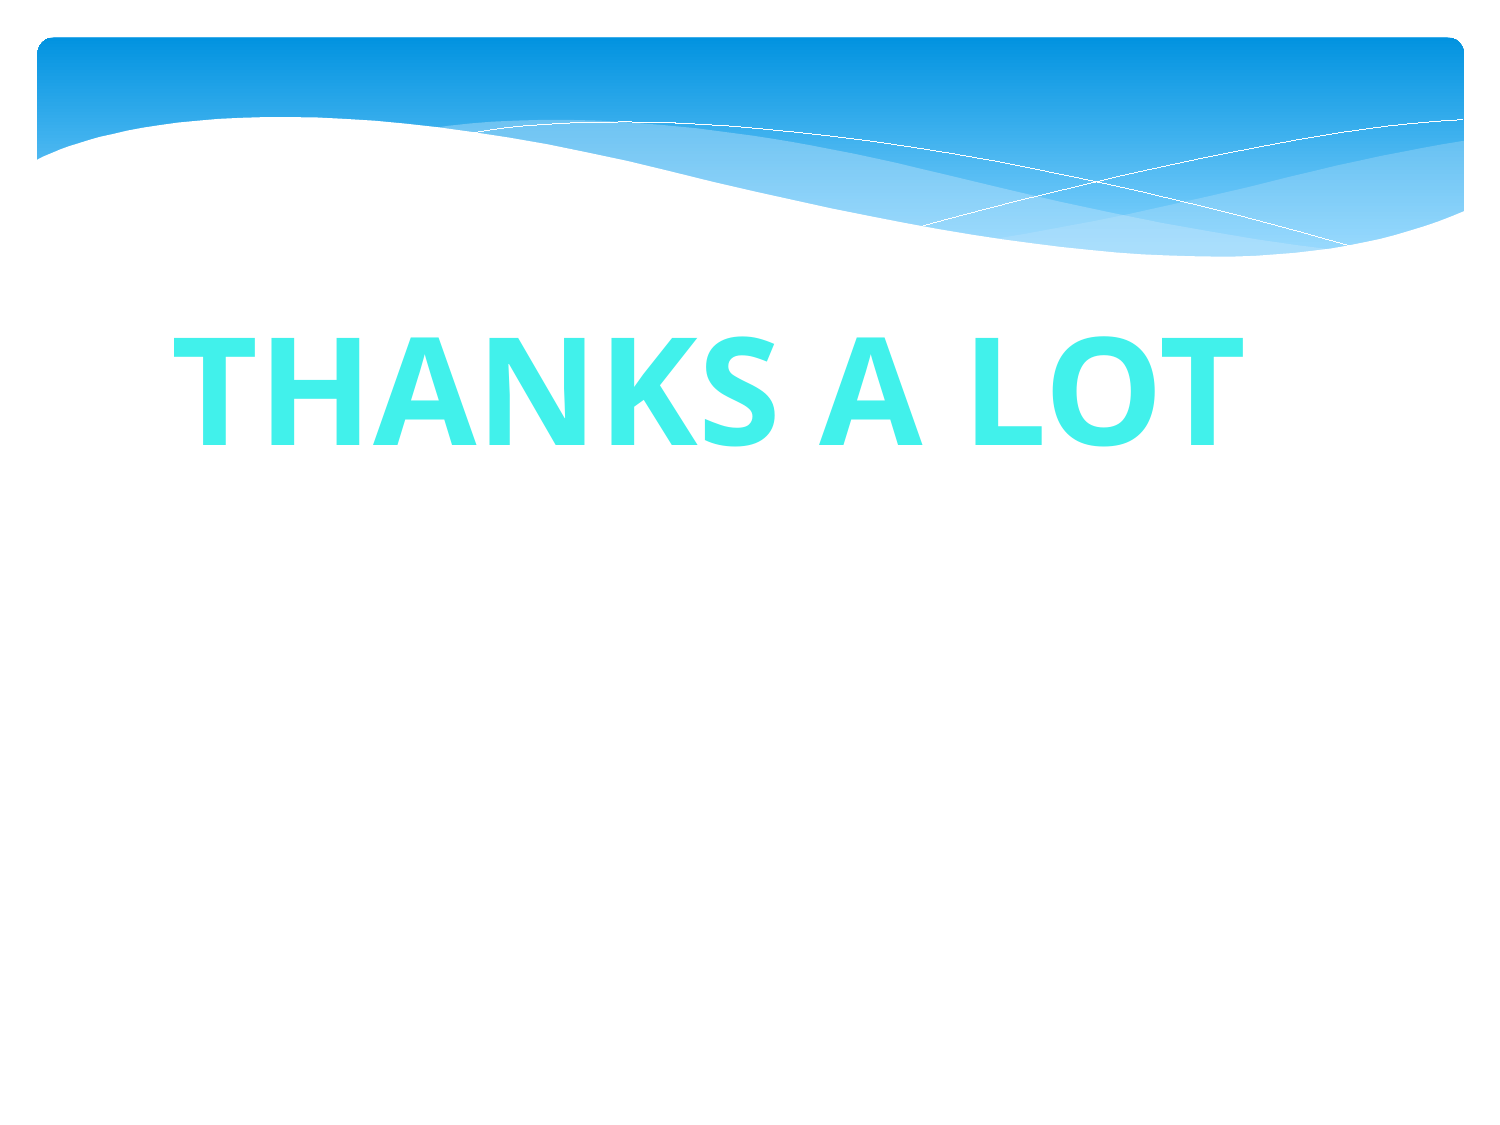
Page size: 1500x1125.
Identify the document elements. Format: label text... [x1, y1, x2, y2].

text_box THANKS A LOT [156, 287, 1262, 483]
